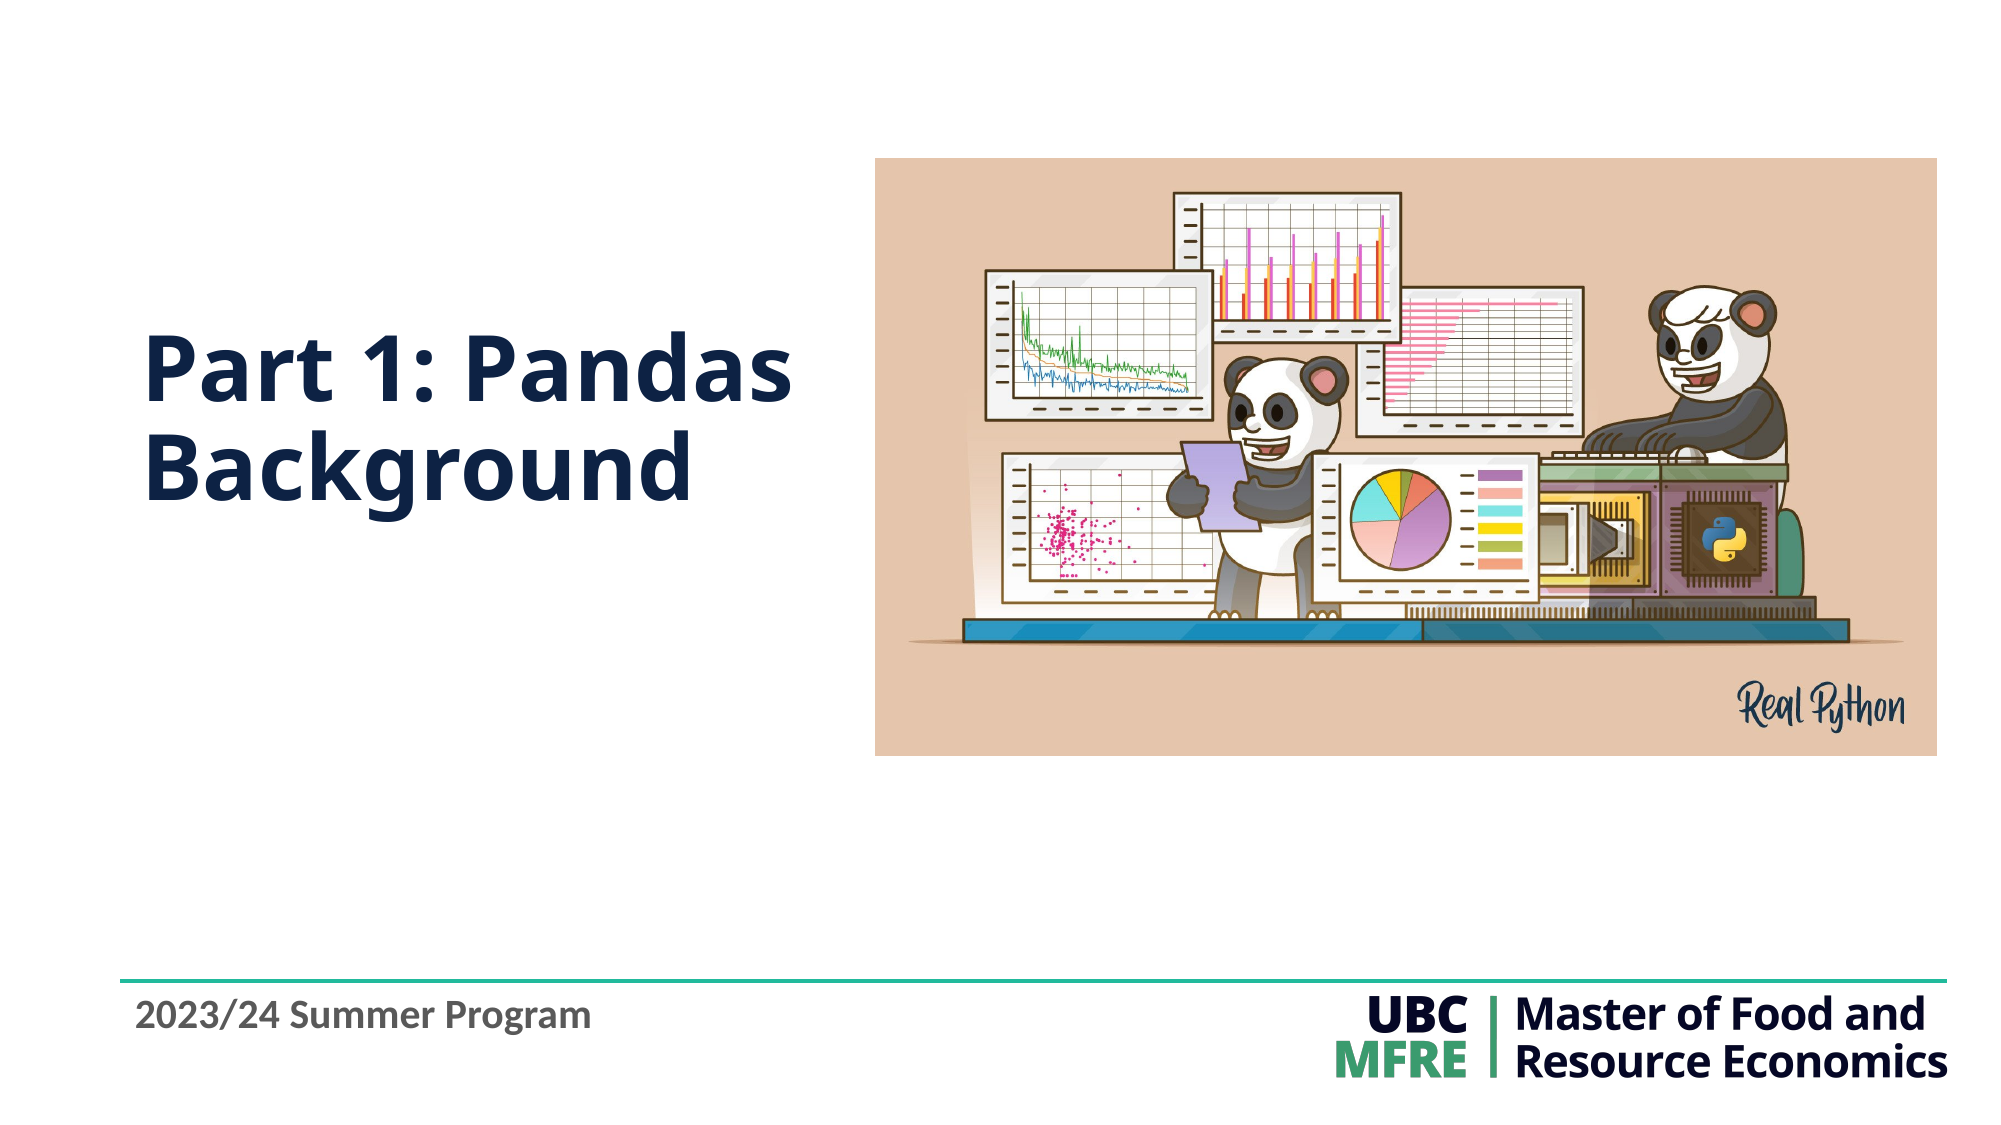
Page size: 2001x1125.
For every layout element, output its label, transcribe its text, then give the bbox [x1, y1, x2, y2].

title Part 1: Pandas Background [126, 263, 875, 579]
picture [875, 158, 1937, 756]
picture [1322, 985, 1965, 1087]
text_box 2023/24 Summer Program [120, 985, 1170, 1092]
